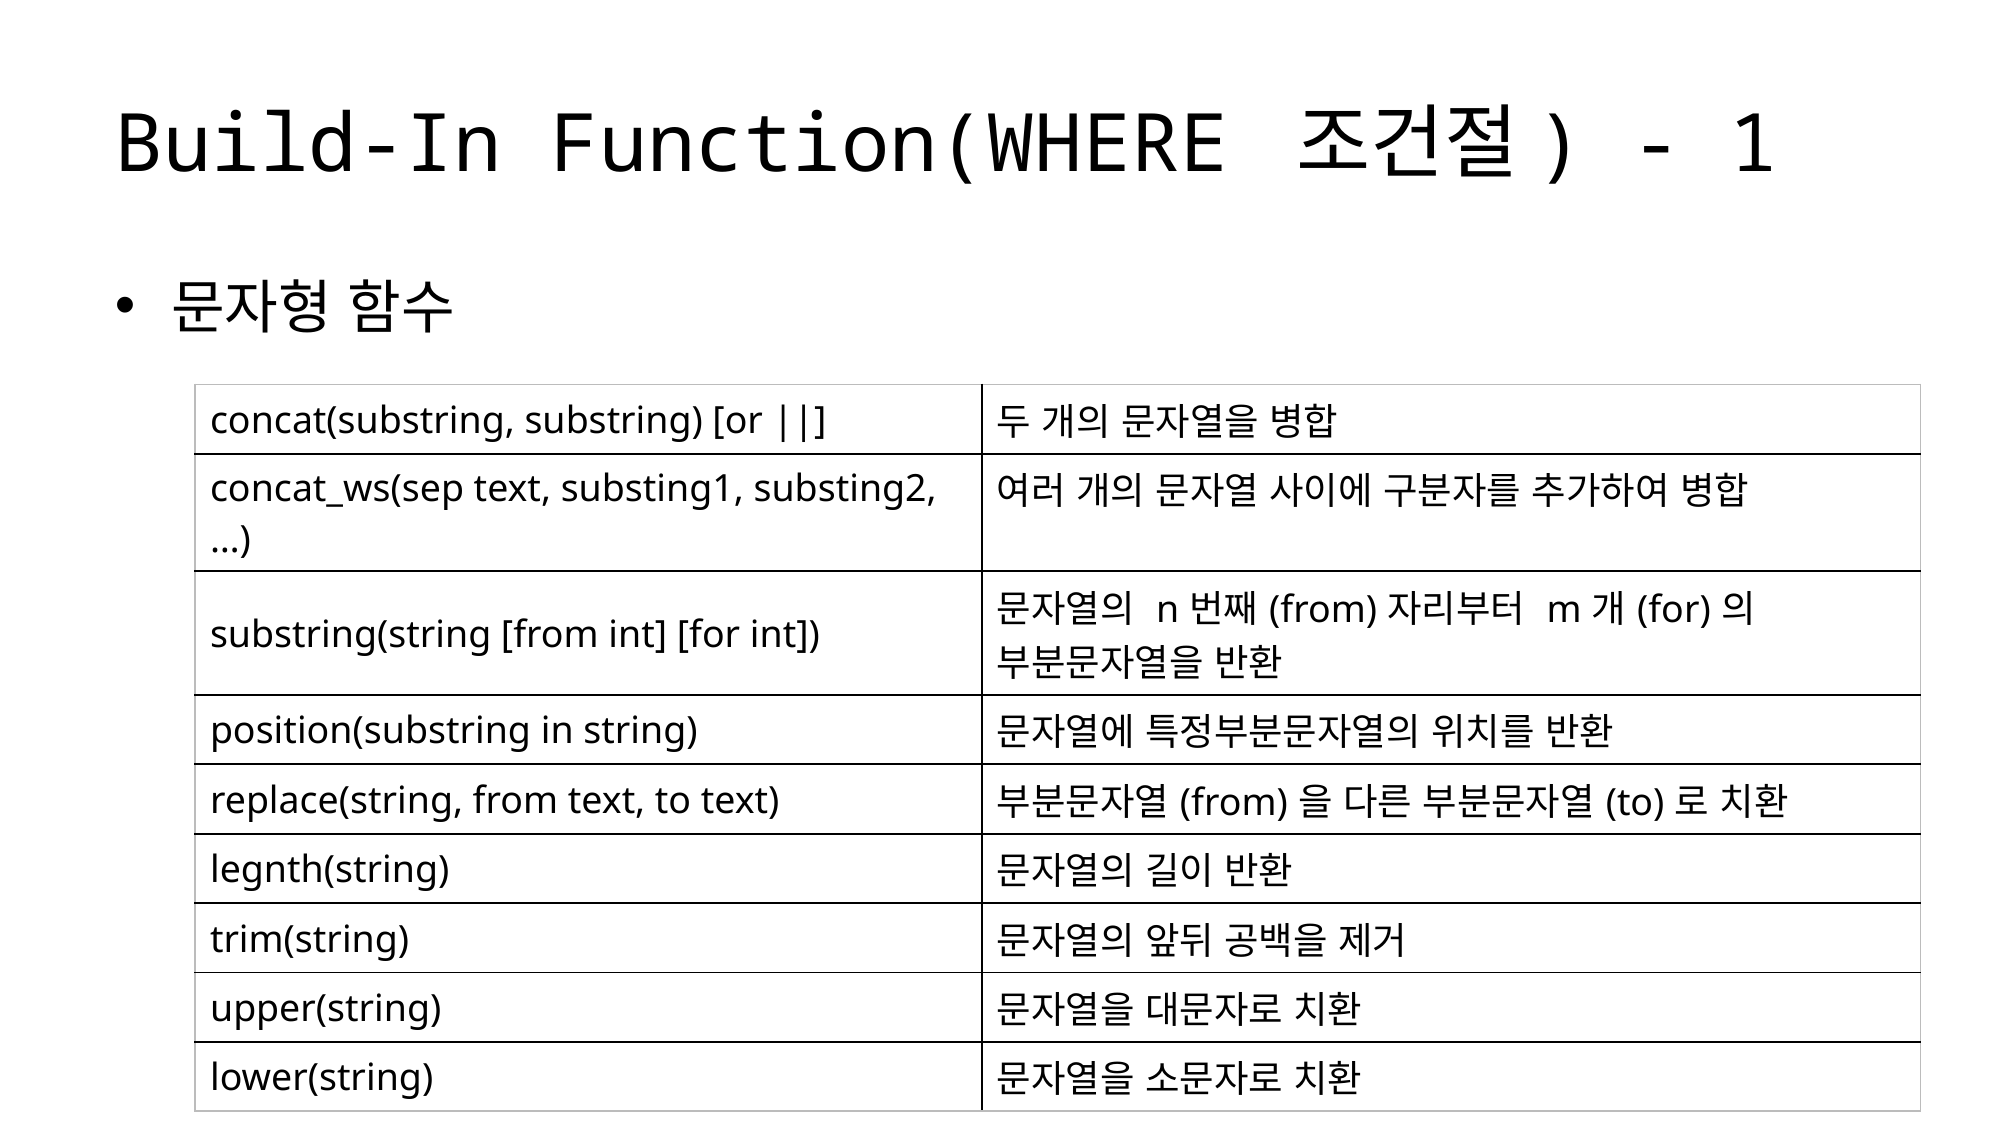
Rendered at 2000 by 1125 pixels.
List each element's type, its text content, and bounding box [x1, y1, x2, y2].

table_cell 부분문자열(from)을 다른 부분문자열(to)로 치환 [983, 765, 1920, 833]
table_cell 문자열의 앞뒤 공백을 제거 [983, 904, 1920, 972]
table_cell 문자열에 특정부분문자열의 위치를 반환 [983, 696, 1920, 763]
table_cell lower(string) [196, 1043, 981, 1110]
table_cell trim(string) [196, 904, 981, 972]
table_cell concat_ws(sep text, substing1, substing2, …) [196, 455, 981, 570]
list 문자형 함수 [99, 262, 1900, 1005]
table_cell position(substring in string) [196, 696, 981, 763]
table_cell substring(string [from int] [for int]) [196, 572, 981, 694]
table_cell 문자열의 길이 반환 [983, 835, 1920, 902]
table_cell 여러 개의 문자열 사이에 구분자를 추가하여 병합 [983, 455, 1920, 570]
table_cell 문자열을 소문자로 치환 [983, 1043, 1920, 1110]
table_cell replace(string, from text, to text) [196, 765, 981, 833]
table_header concat(substring, substring) [or ||] [196, 385, 981, 453]
table_cell 문자열의 n번째(from)자리부터 m개(for)의 부분문자열을 반환 [983, 572, 1920, 694]
table_cell upper(string) [196, 973, 981, 1041]
table_header 두 개의 문자열을 병합 [983, 385, 1920, 453]
table_cell legnth(string) [196, 835, 981, 902]
table_cell 문자열을 대문자로 치환 [983, 973, 1920, 1041]
title Build-In Function(WHERE 조건절) - 1 [99, 45, 1900, 233]
